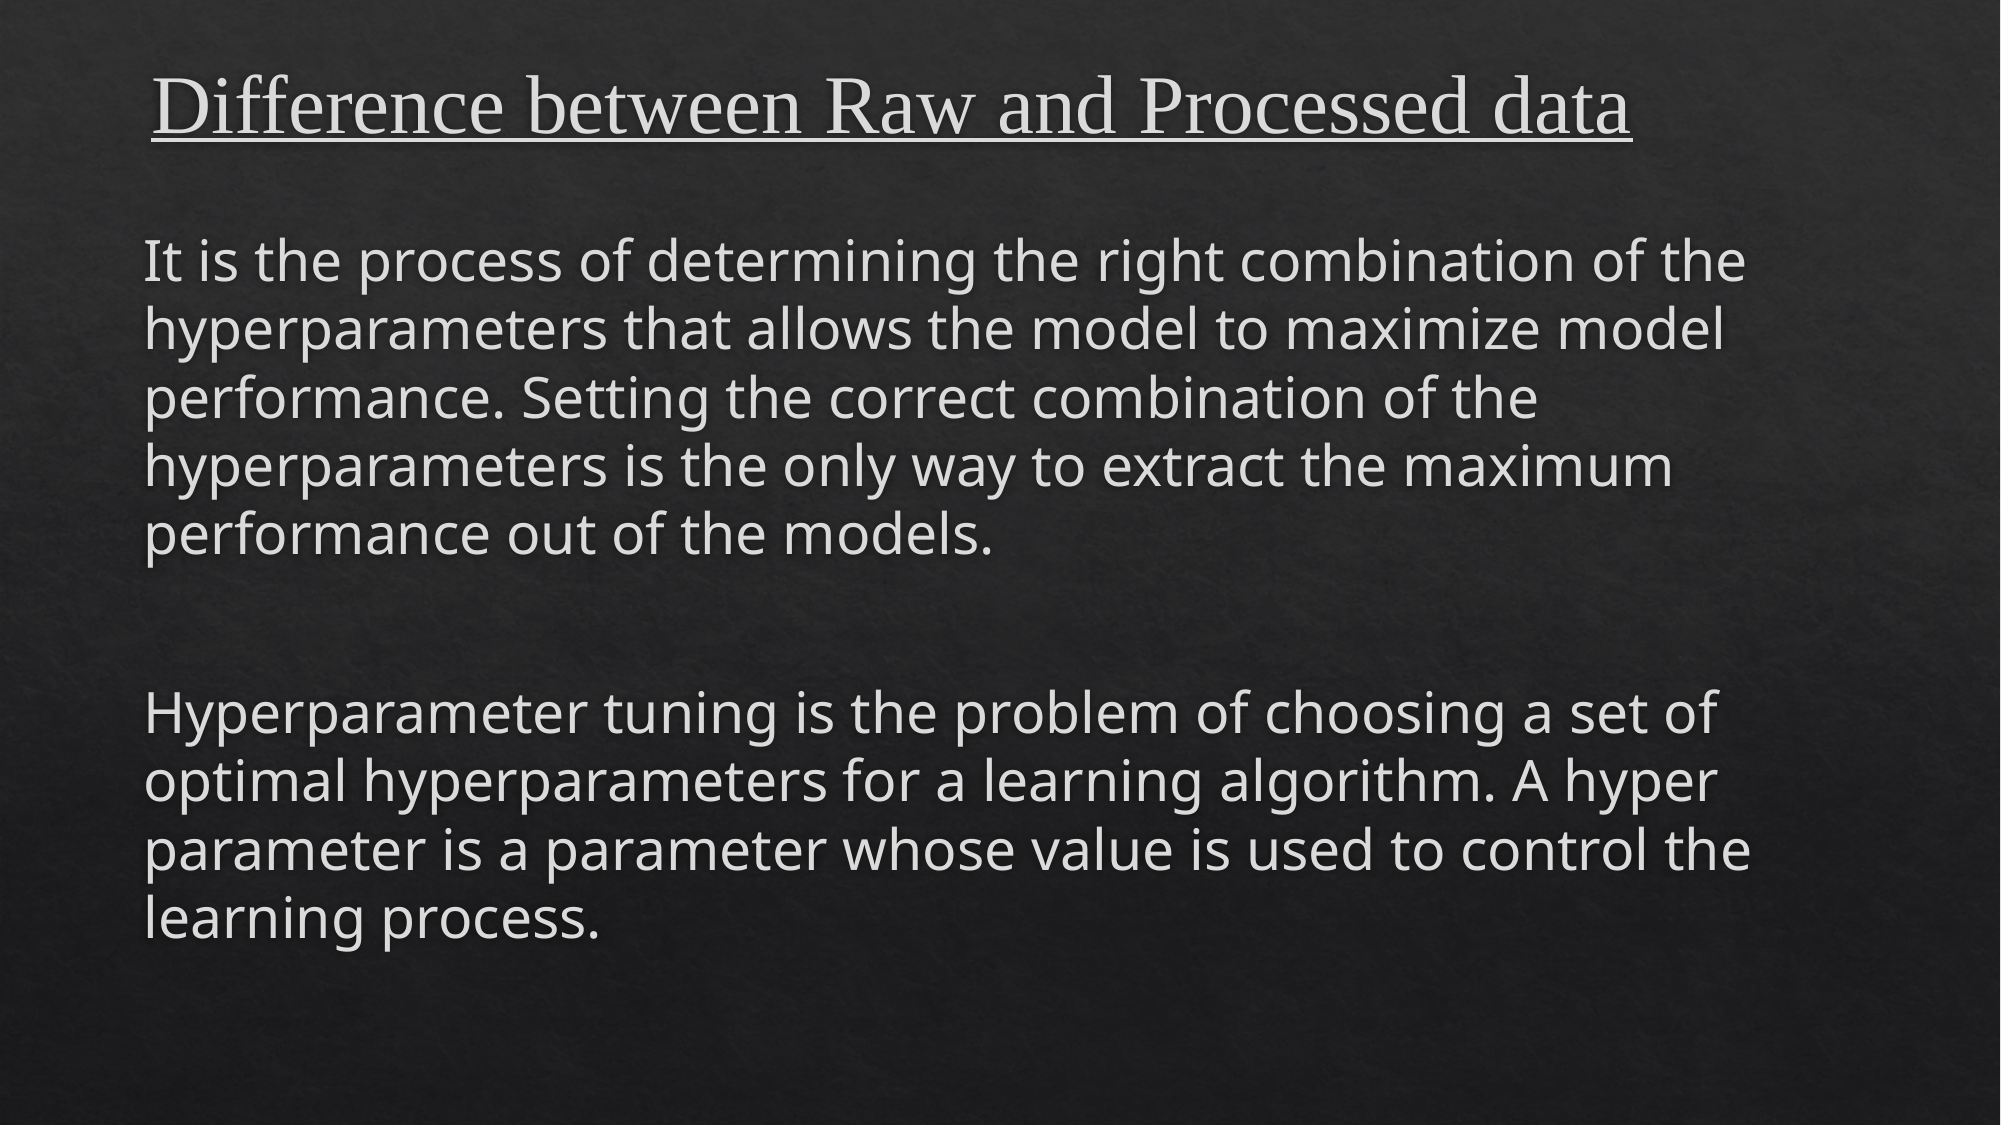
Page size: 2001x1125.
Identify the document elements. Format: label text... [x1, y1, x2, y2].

title Difference between Raw and Processed data [136, 20, 1835, 180]
list It is the process of determining the right combination of the hyperparameters that allows the model to maximize model performance. Setting the correct combination of the hyperparameters is the only way to extract the maximum performance out of the models. Hyperparameter tuning is the problem of choosing a set of optimal hyperparameters for a learning algorithm. A hyper parameter is a parameter whose value is used to control the learning process. [123, 216, 1848, 958]
